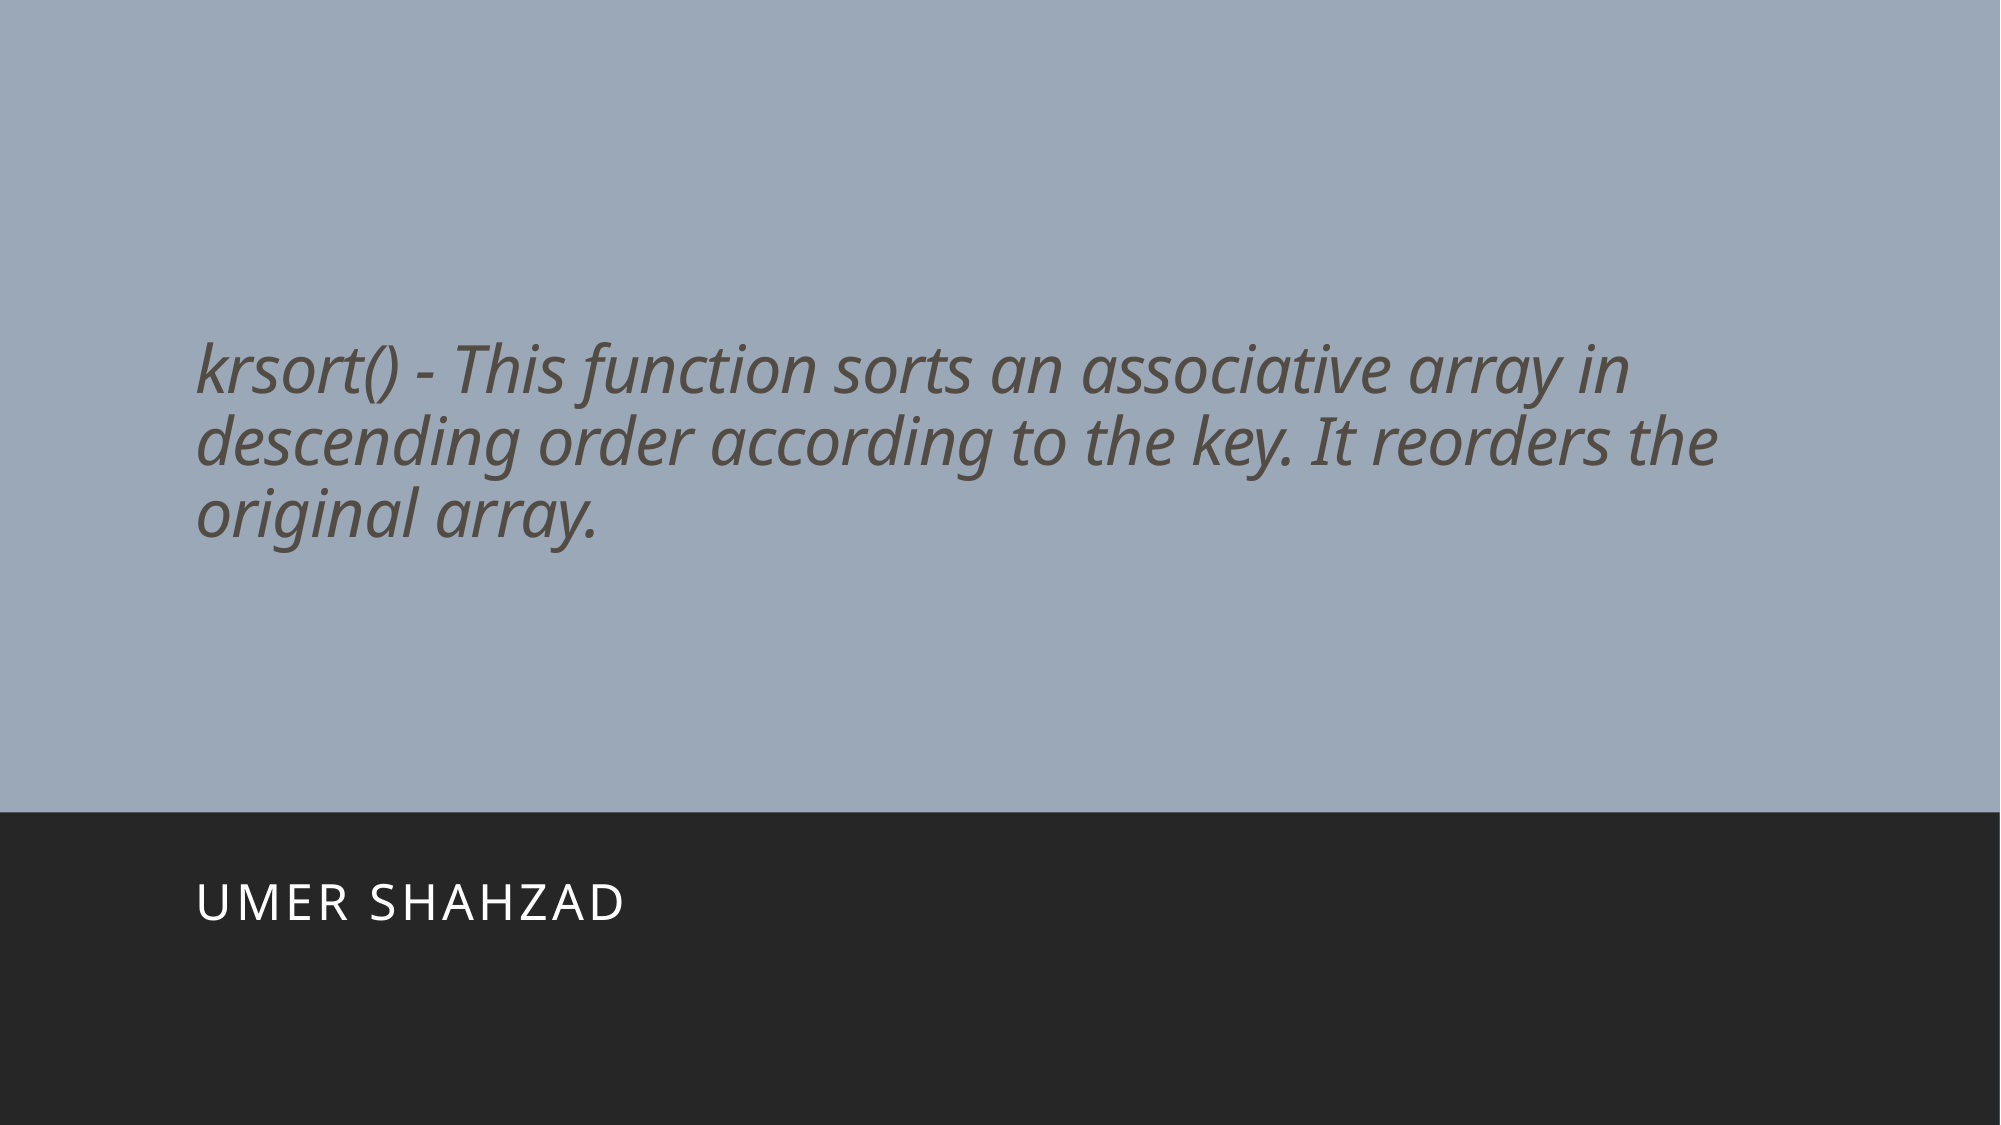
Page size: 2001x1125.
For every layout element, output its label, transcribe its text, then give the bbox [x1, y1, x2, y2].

text_box [0, 811, 2000, 1125]
text_box [0, 0, 2000, 811]
subtitle Umer Shahzad [180, 857, 1831, 1045]
title krsort() - This function sorts an associative array in descending order according to the key. It reorders the original array. [180, 124, 1830, 763]
